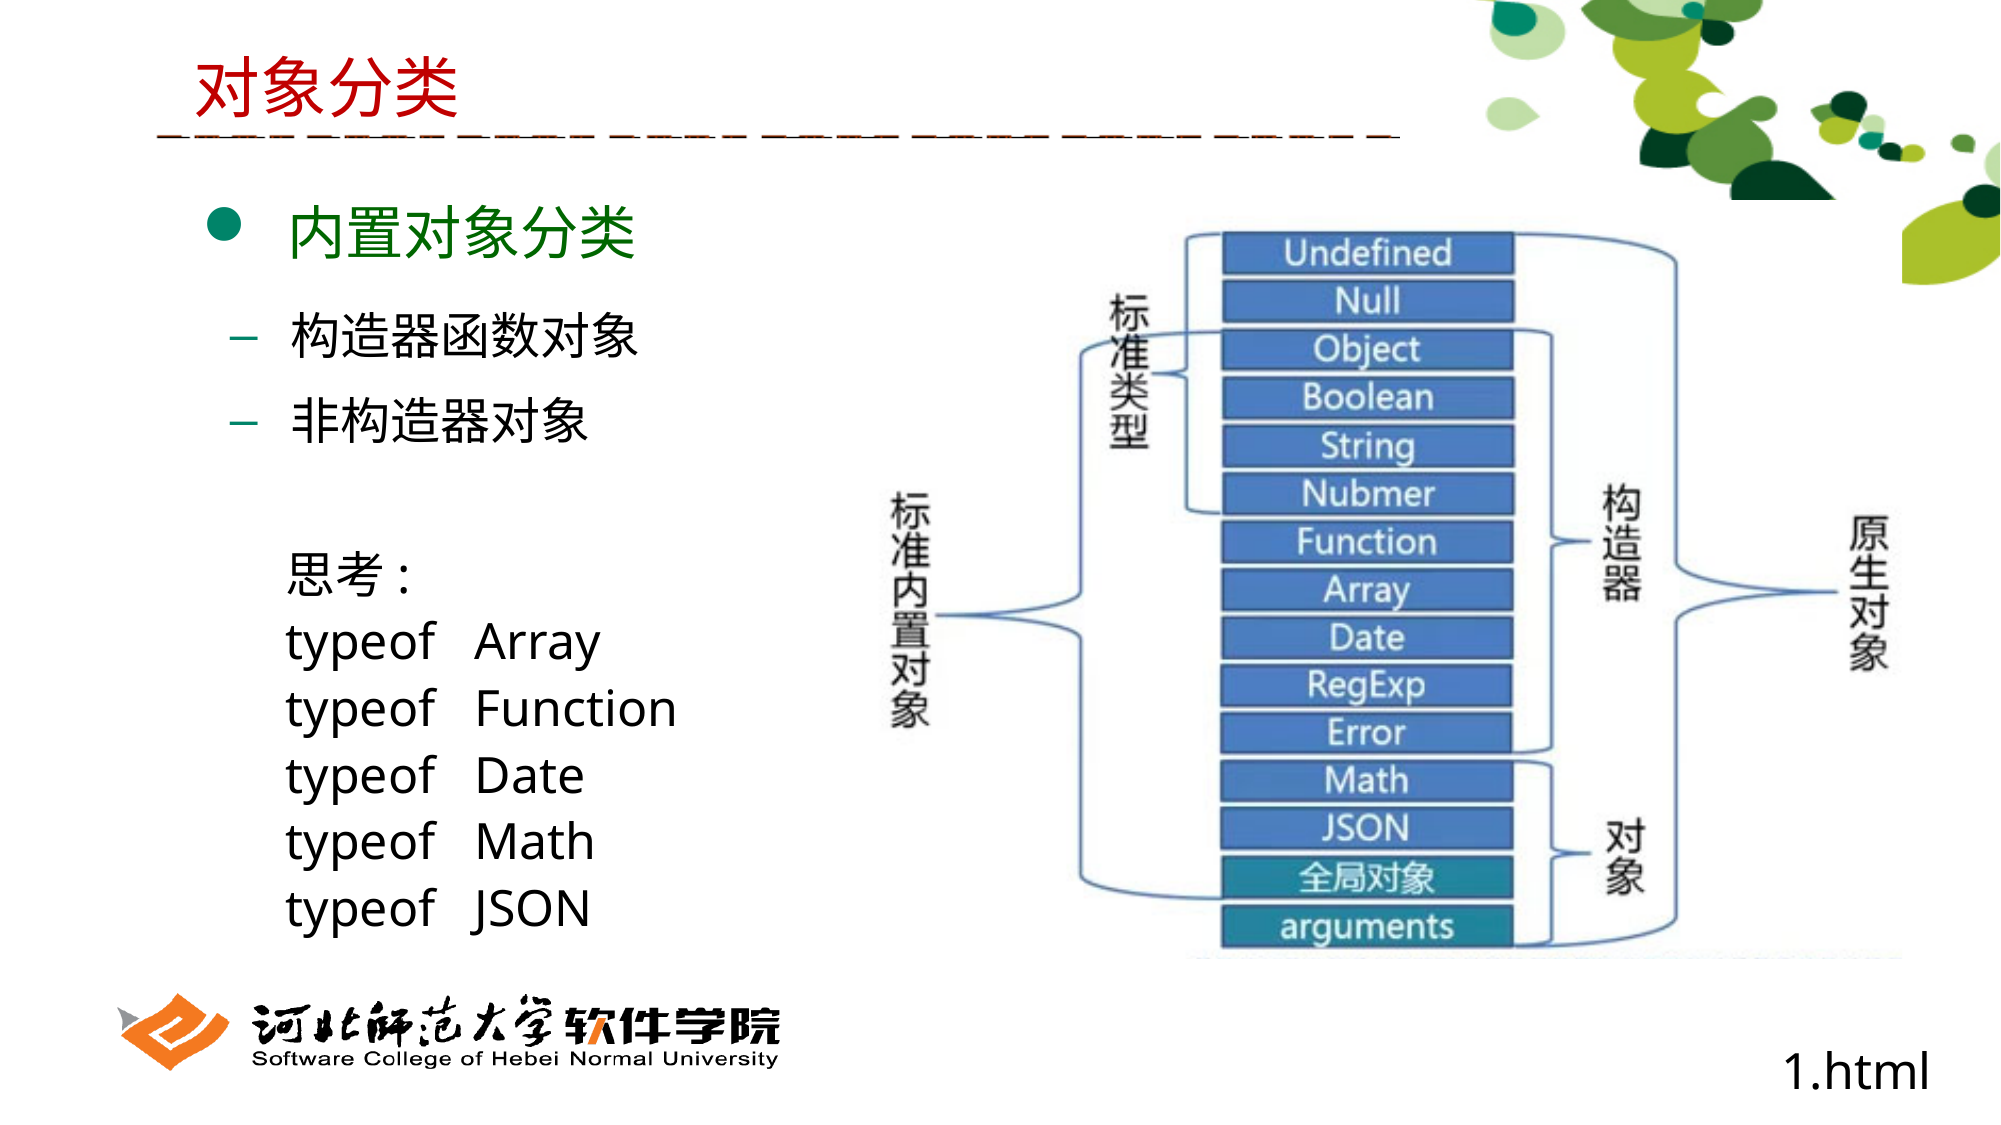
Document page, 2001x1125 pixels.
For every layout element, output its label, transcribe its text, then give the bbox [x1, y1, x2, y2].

text_box 思考: typeof Array typeof Function typeof Date typeof Math typeof JSON [271, 529, 869, 944]
list 内置对象分类 构造器函数对象 非构造器对象 [187, 175, 1932, 983]
list 对象分类 [178, 38, 1523, 120]
text_box 1.html [1766, 1032, 1947, 1107]
picture [0, 0, 2001, 1125]
